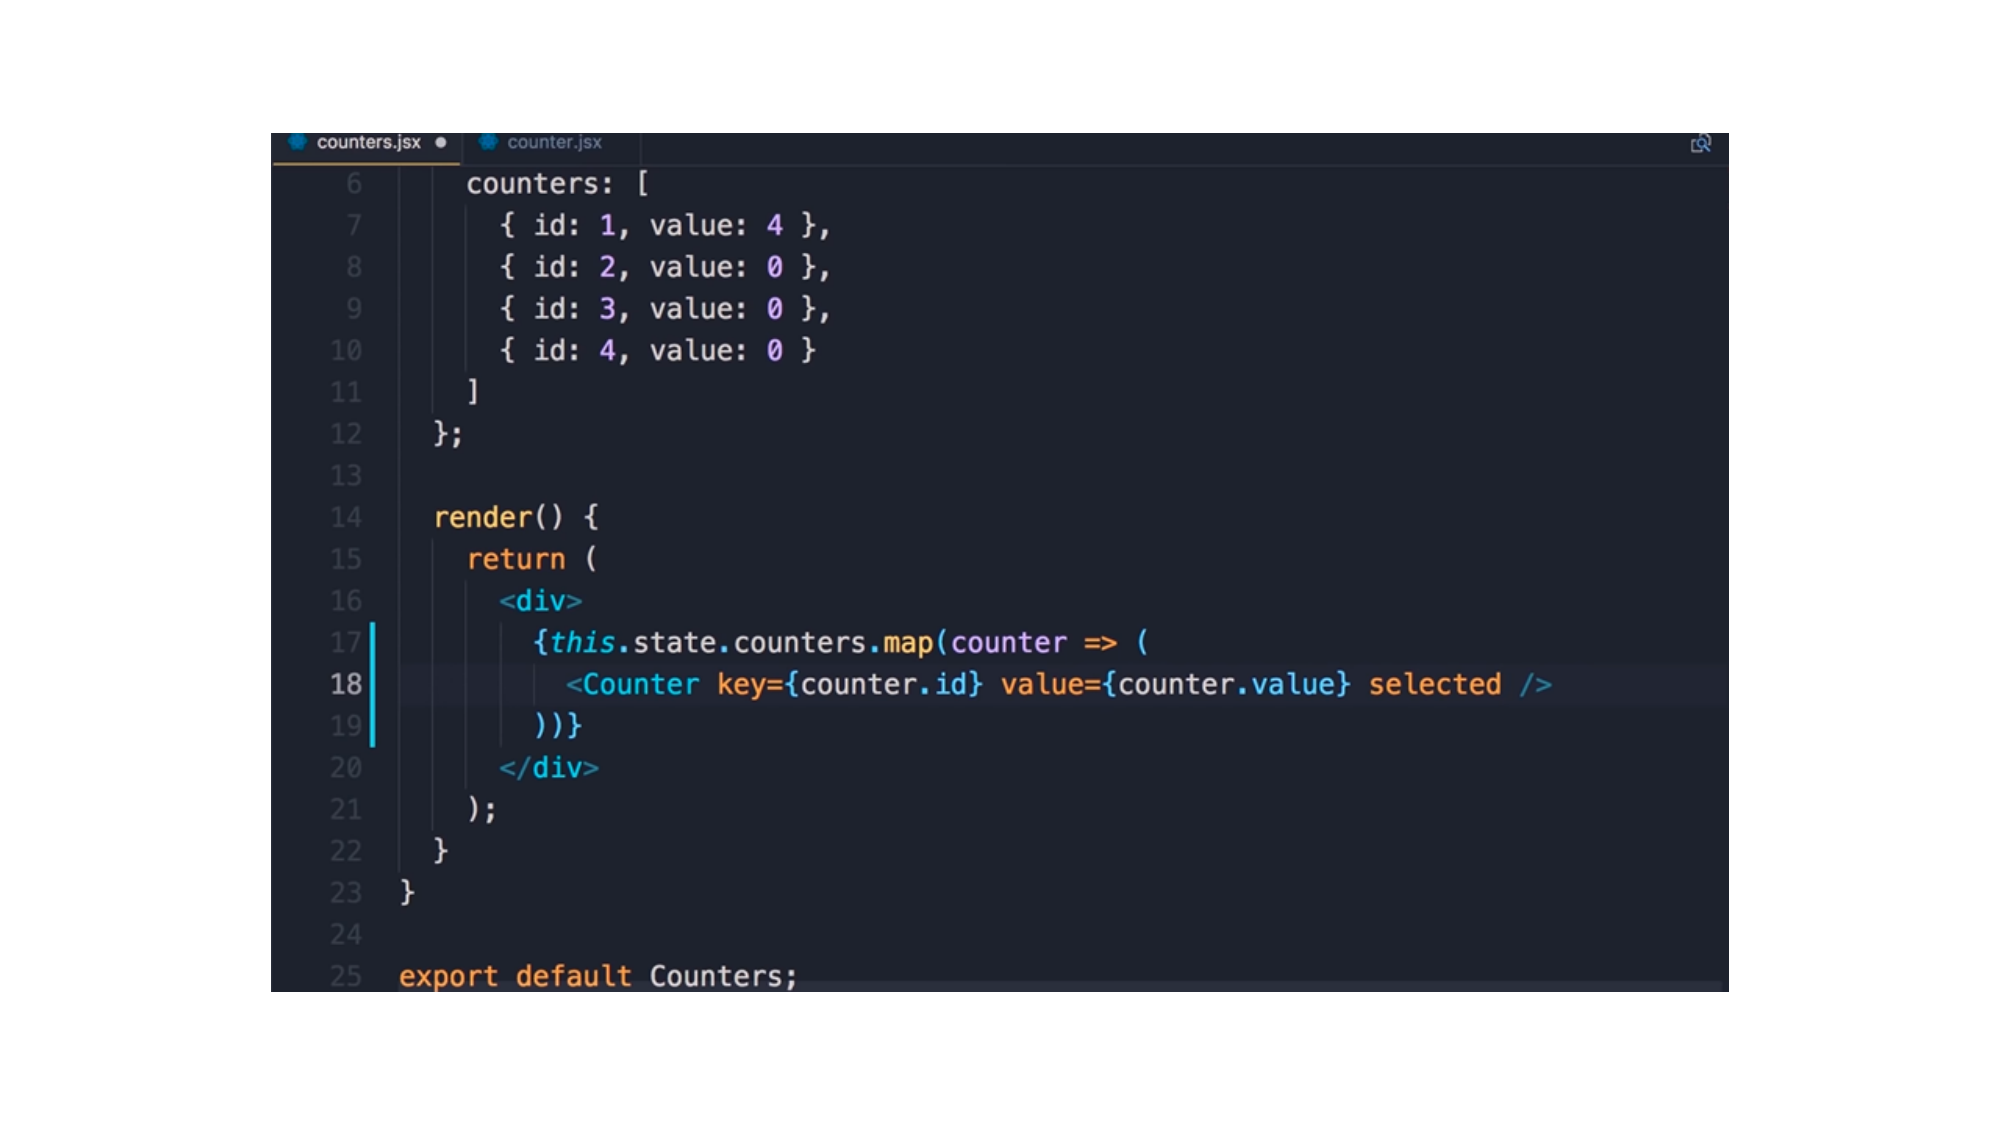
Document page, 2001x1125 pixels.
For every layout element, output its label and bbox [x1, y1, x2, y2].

picture [271, 133, 1729, 992]
picture [483, 137, 494, 146]
